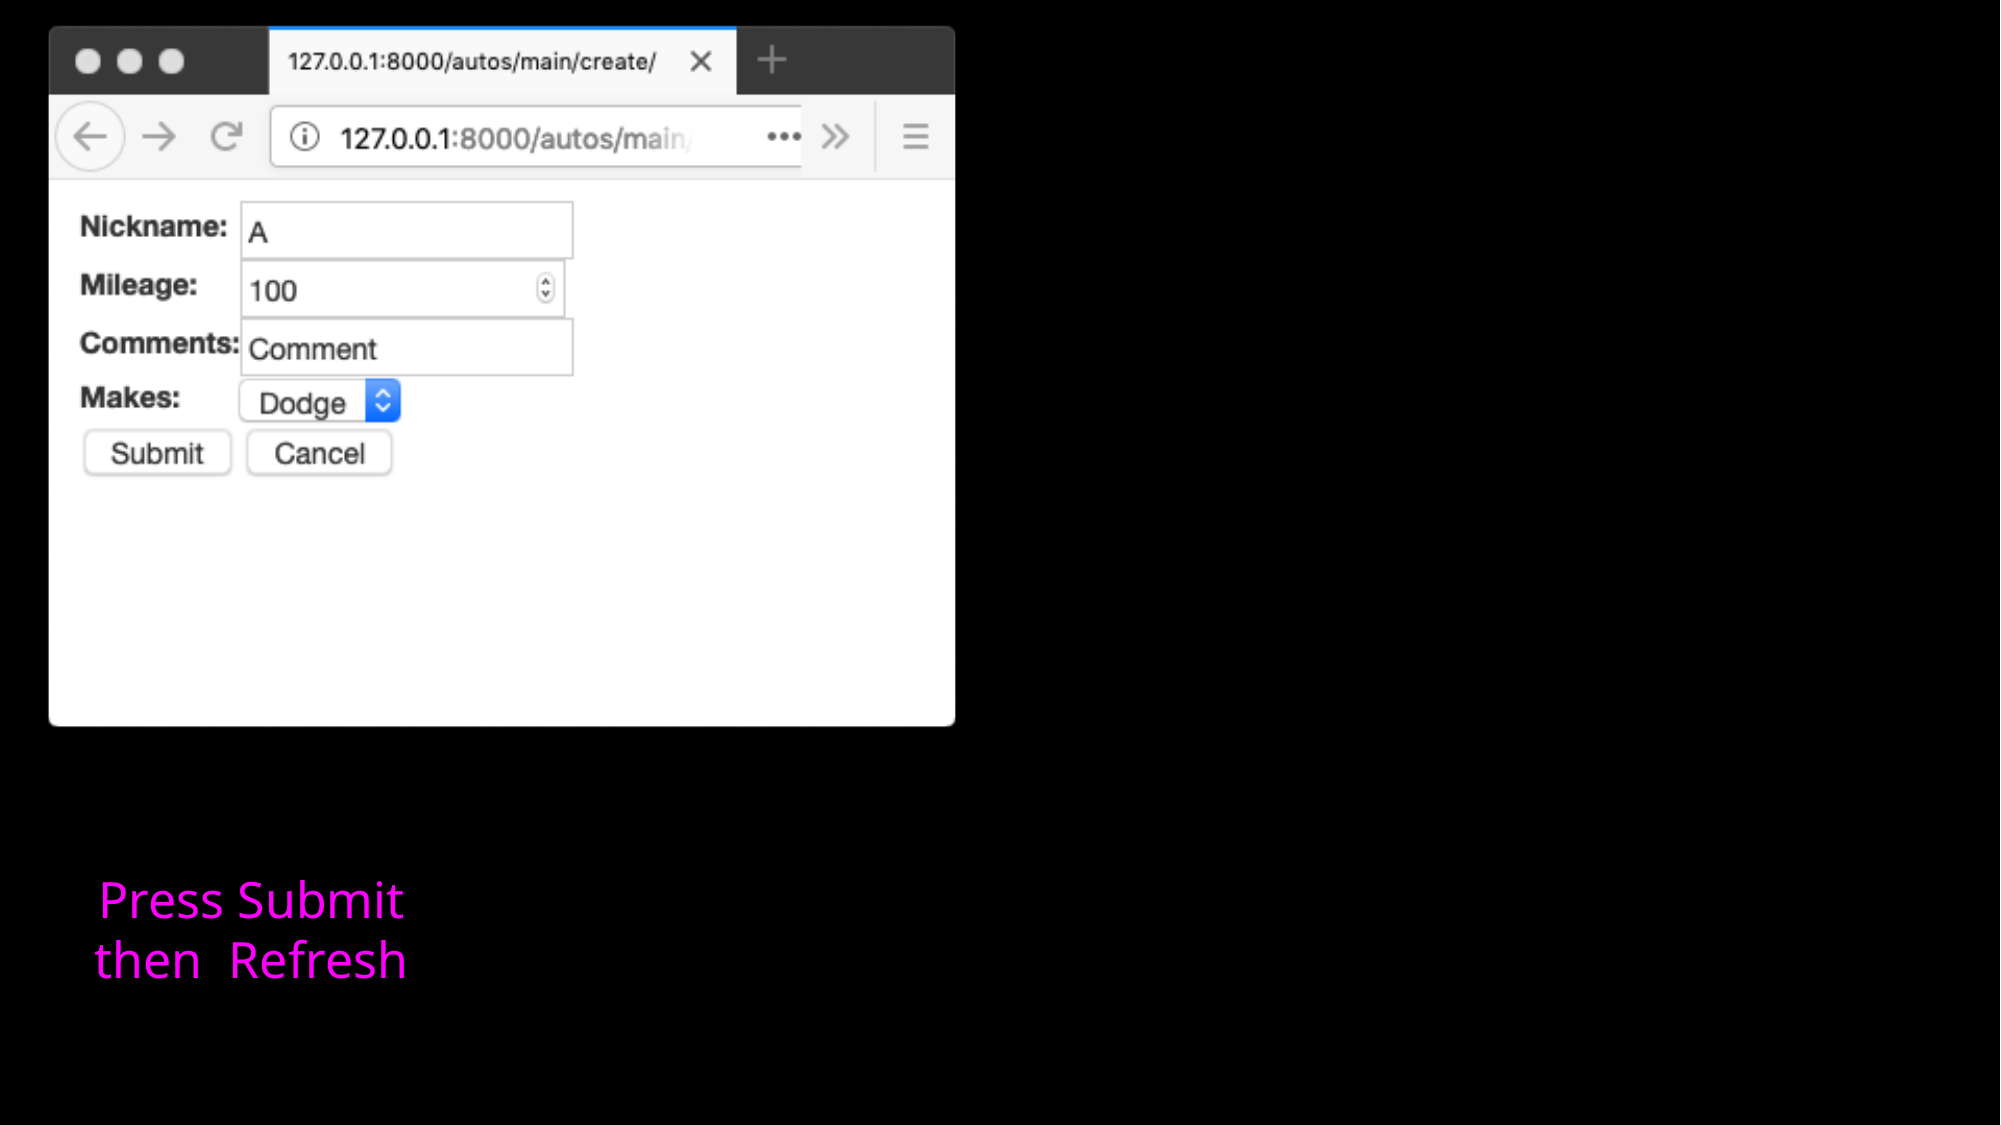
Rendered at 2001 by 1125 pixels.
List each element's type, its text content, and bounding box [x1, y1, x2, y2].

text_box Press Submit then Refresh [87, 868, 416, 989]
picture [0, 0, 1027, 815]
